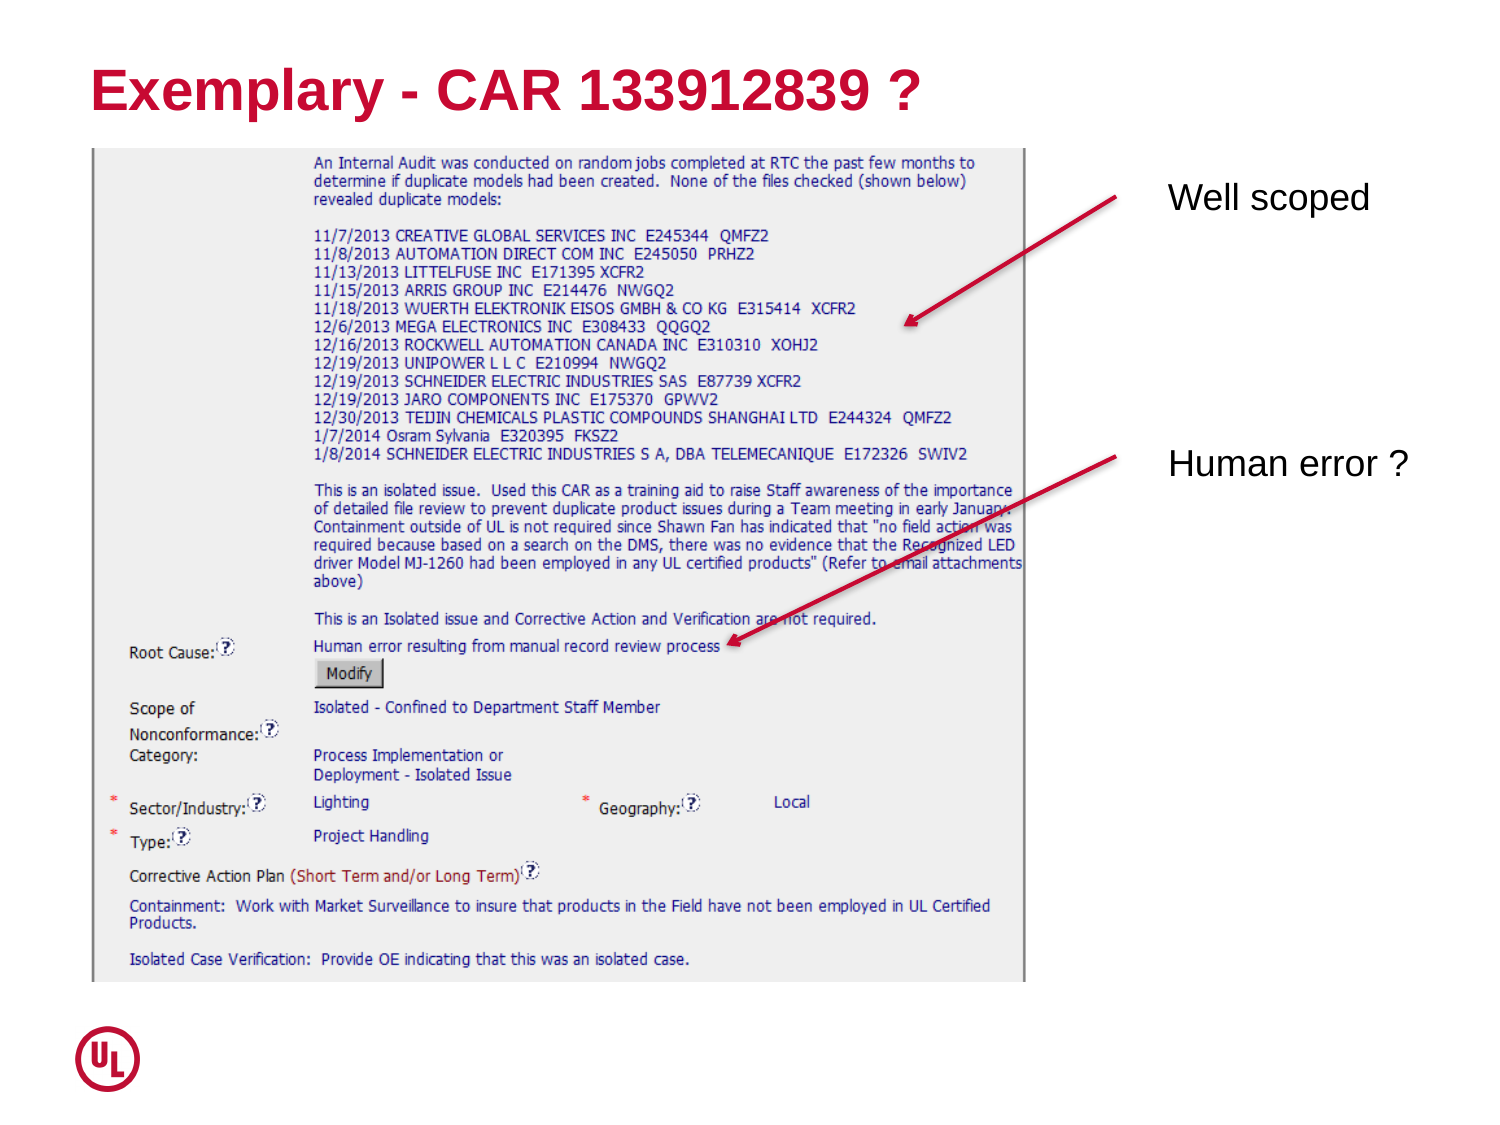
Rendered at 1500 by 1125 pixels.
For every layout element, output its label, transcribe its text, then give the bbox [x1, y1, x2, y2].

picture [52, 148, 1053, 982]
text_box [726, 455, 1117, 646]
picture [75, 1026, 140, 1092]
title Exemplary - CAR 133912839 ? [74, 44, 1426, 138]
text_box Well scoped [1153, 165, 1386, 226]
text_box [903, 195, 1117, 327]
text_box Human error ? [1153, 432, 1425, 492]
